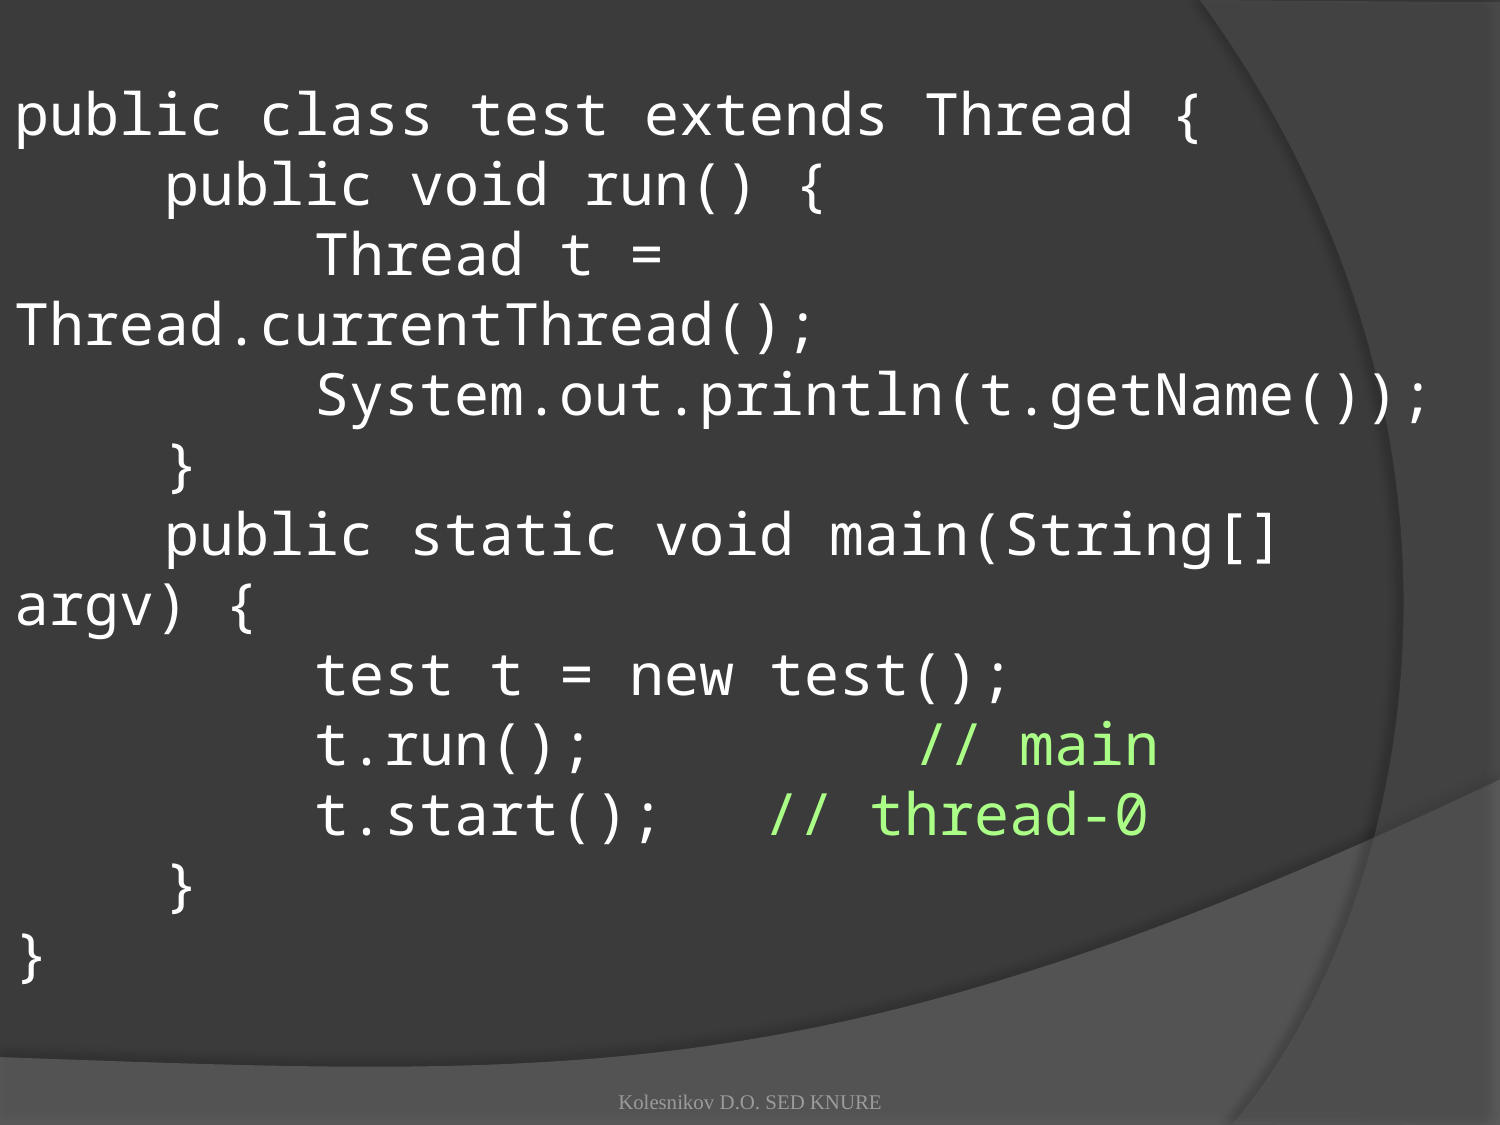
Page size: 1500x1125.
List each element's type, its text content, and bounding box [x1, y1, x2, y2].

text_box public class test extends Thread { public void run() { Thread t = Thread.currentThread(); System.out.println(t.getName()); } public static void main(String[] argv) { test t = new test(); t.run(); // main t.start(); // thread-0 } } [0, 0, 1500, 995]
footer Kolesnikov D.O. SED KNURE [512, 1053, 988, 1114]
